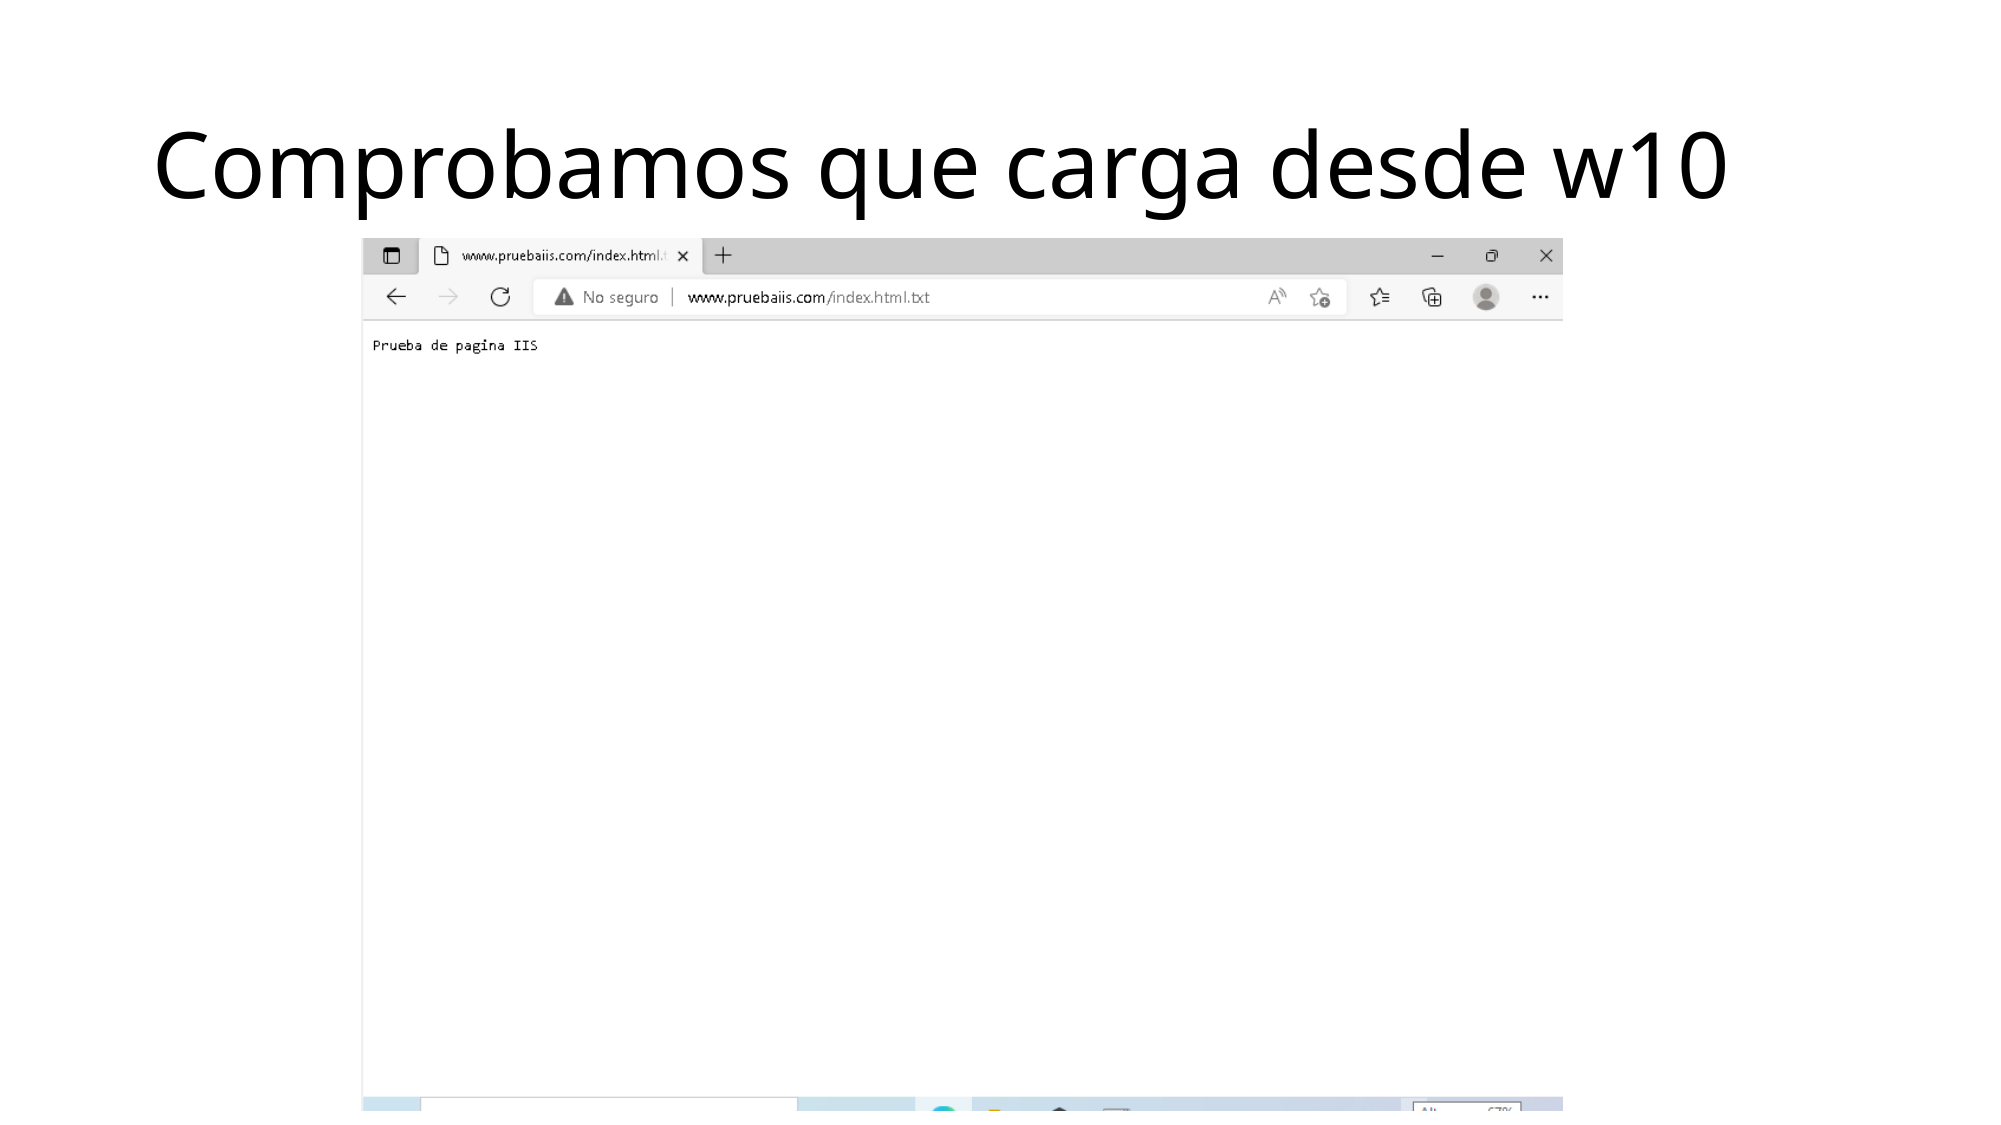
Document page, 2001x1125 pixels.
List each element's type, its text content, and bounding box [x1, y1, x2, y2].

title Comprobamos que carga desde w10 [137, 59, 1863, 278]
picture [361, 238, 1563, 1111]
